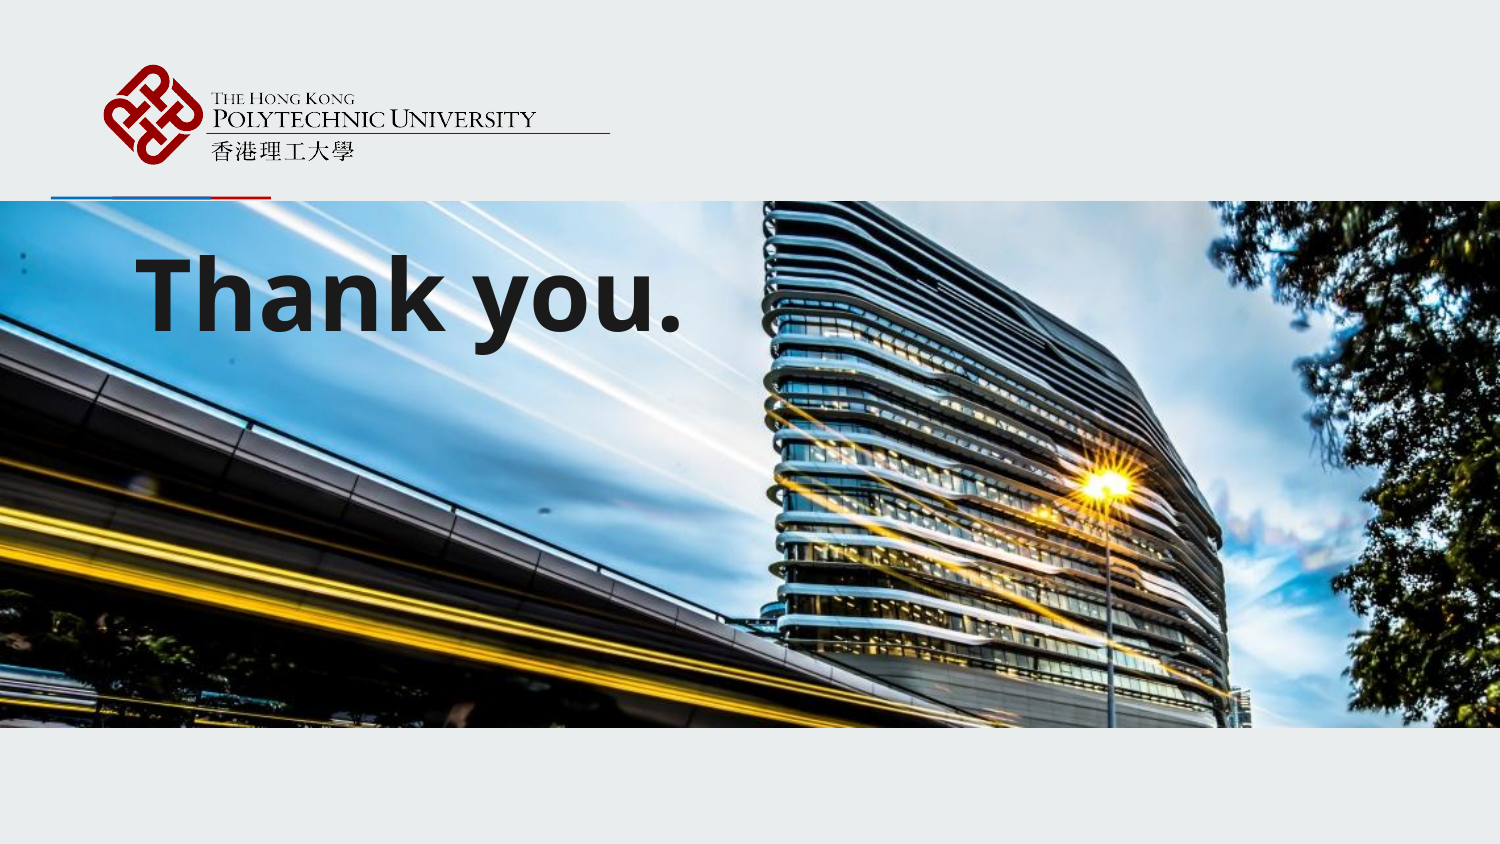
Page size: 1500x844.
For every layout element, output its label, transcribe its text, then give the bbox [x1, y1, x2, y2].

picture [103, 64, 611, 165]
picture [0, 201, 1500, 728]
title Thank you. [119, 216, 1381, 490]
